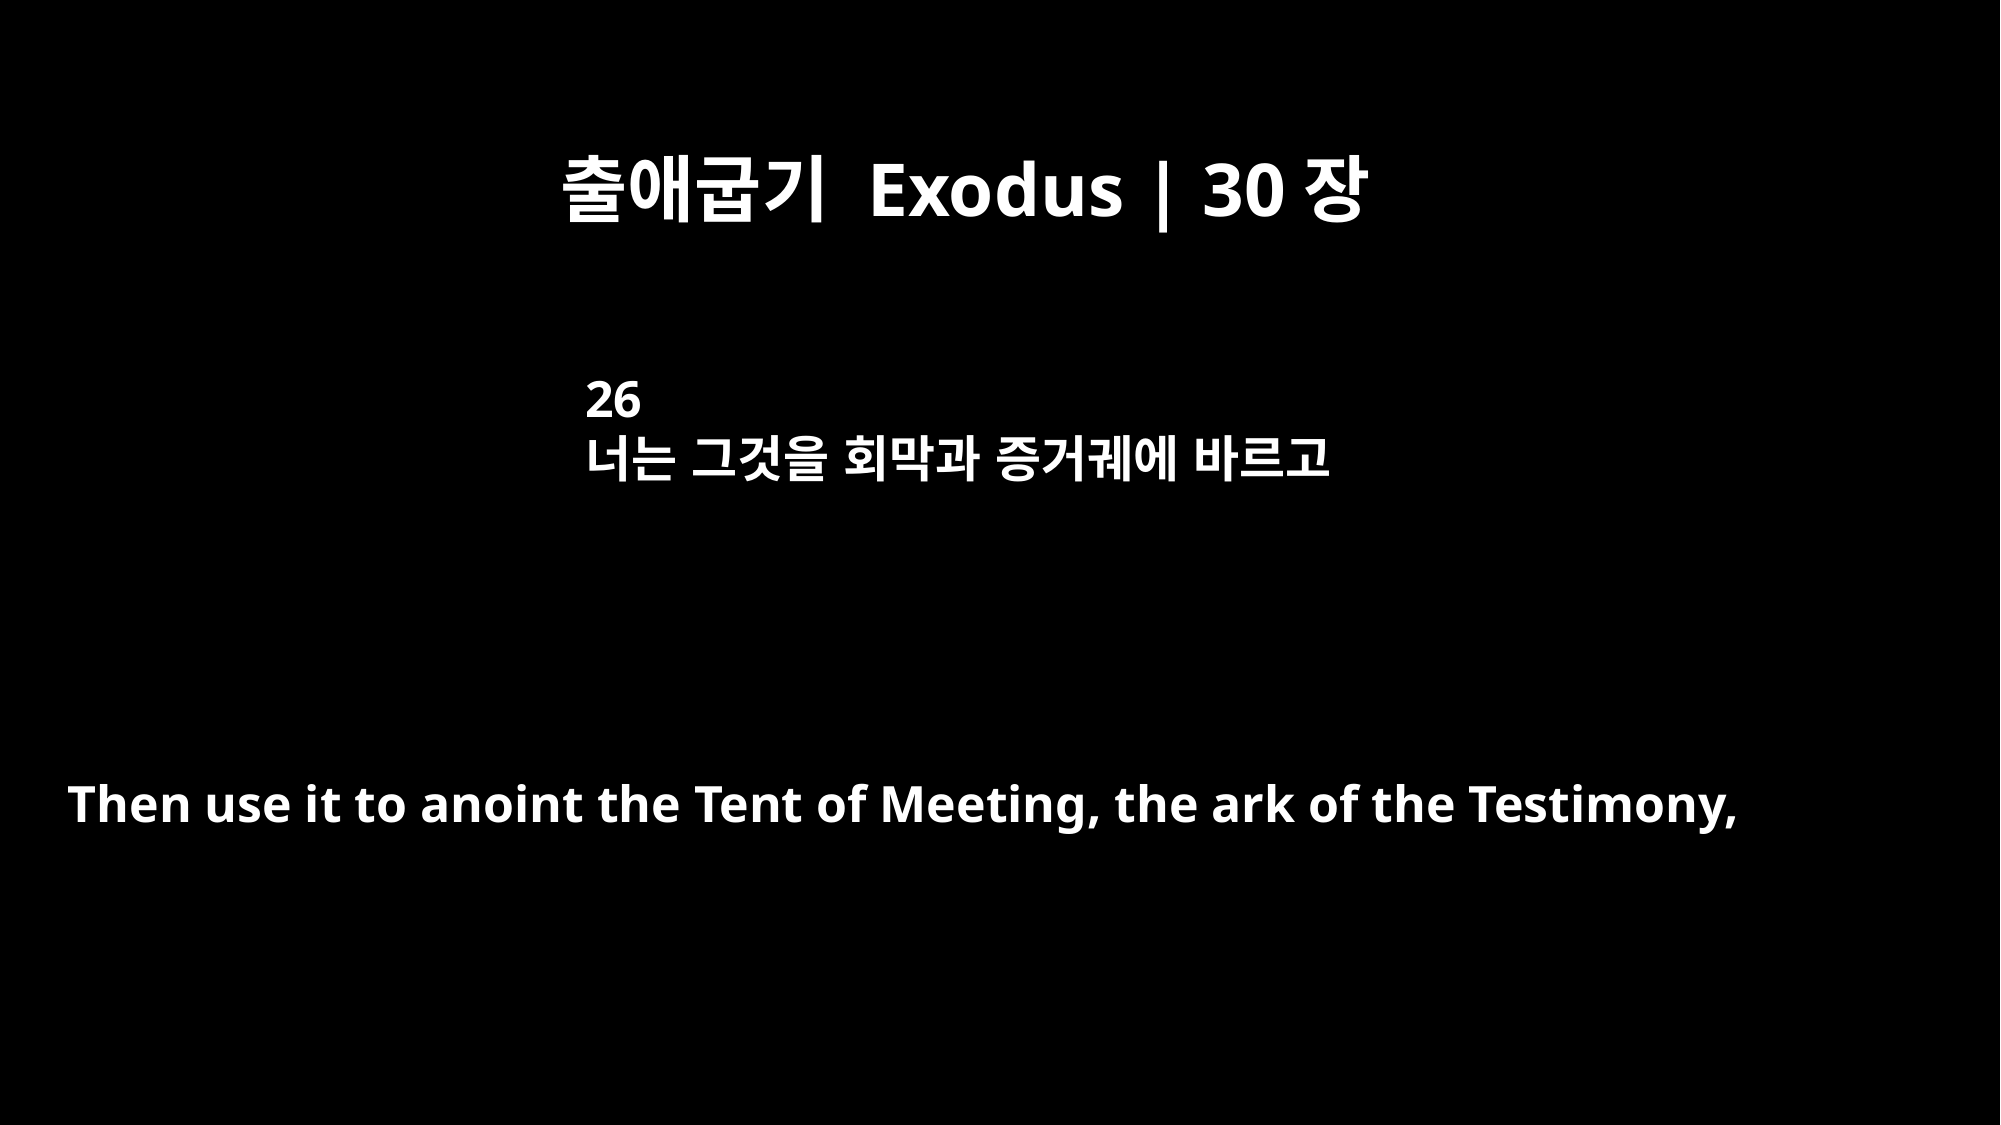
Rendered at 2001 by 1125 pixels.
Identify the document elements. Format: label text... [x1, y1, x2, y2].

text_box 26 너는 그것을 회막과 증거궤에 바르고 [570, 359, 1347, 495]
text_box Then use it to anoint the Tent of Meeting, the ark of the Testimony, [53, 764, 1755, 840]
text_box 출애굽기 Exodus | 30장 [545, 136, 1387, 239]
